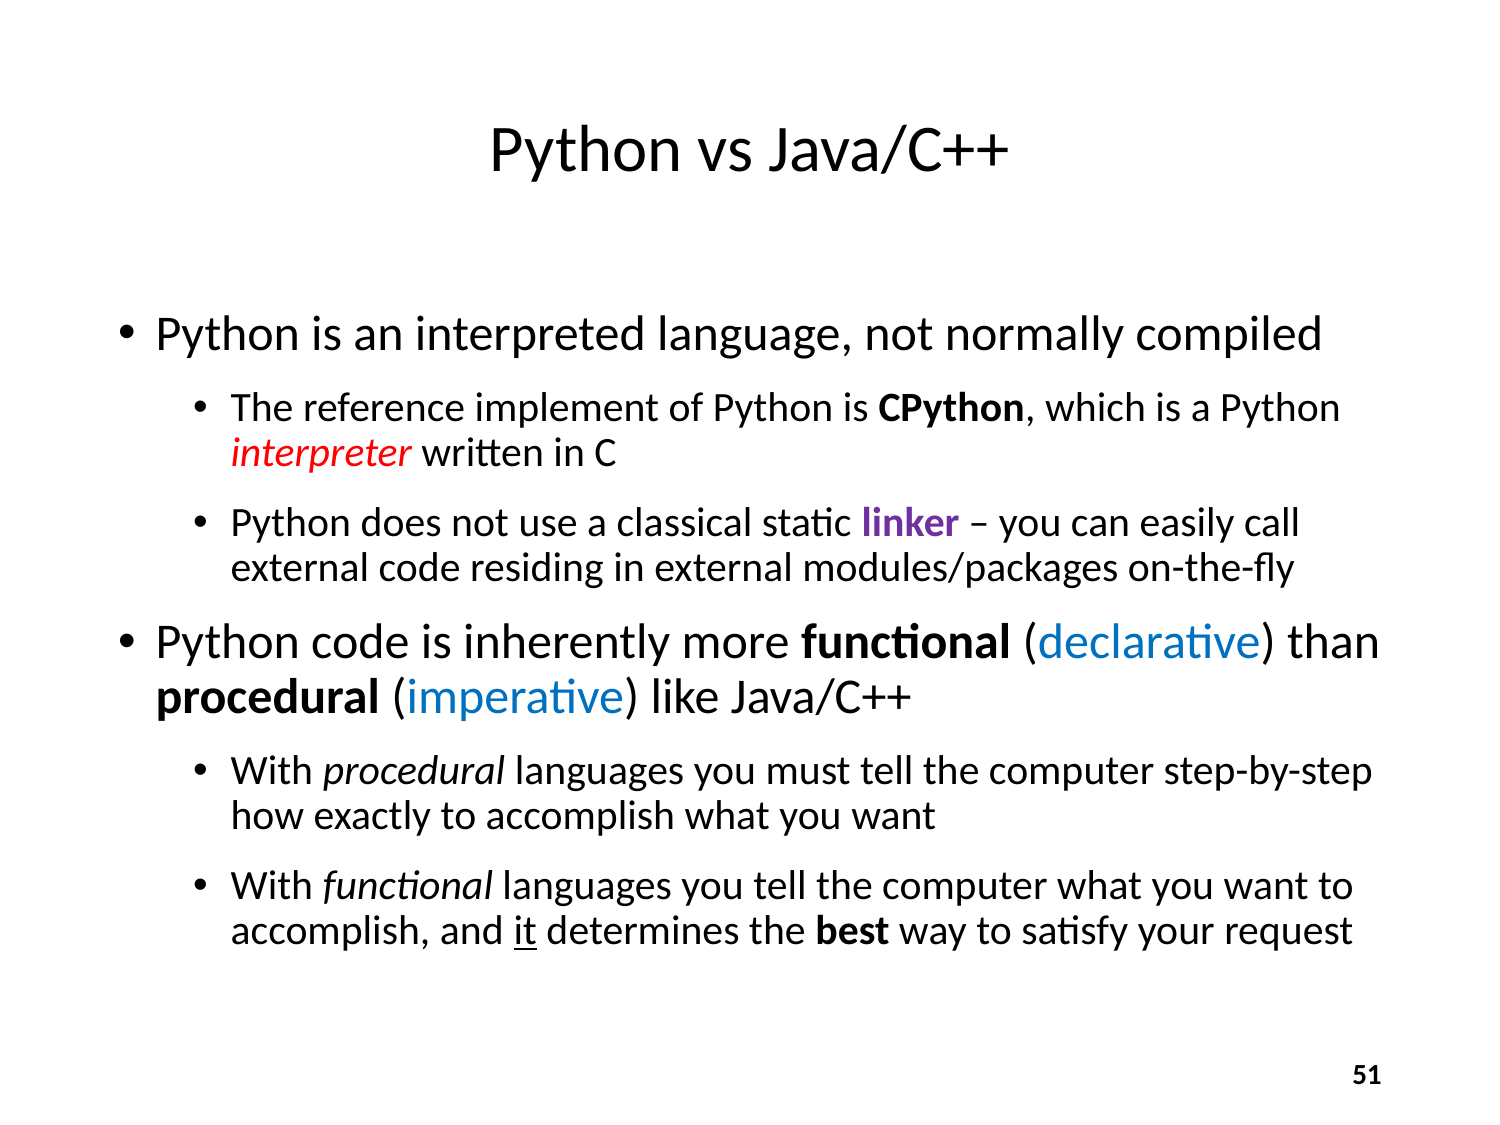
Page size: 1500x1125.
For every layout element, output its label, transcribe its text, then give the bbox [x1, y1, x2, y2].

title Python vs Java/C++ [103, 59, 1397, 241]
list Python is an interpreted language, not normally compiled The reference implement of Python is CPython, which is a Python interpreter written in C Python does not use a classical static linker – you can easily call external code residing in external modules/packages on-the-fly Python code is inherently more functional (declarative) than procedural (imperative) like Java/C++ With procedural languages you must tell the computer step-by-step how exactly to accomplish what you want With functional languages you tell the computer what you want to accomplish, and it determines the best way to satisfy your request [103, 299, 1397, 1014]
slide_number 51 [1059, 1042, 1397, 1103]
